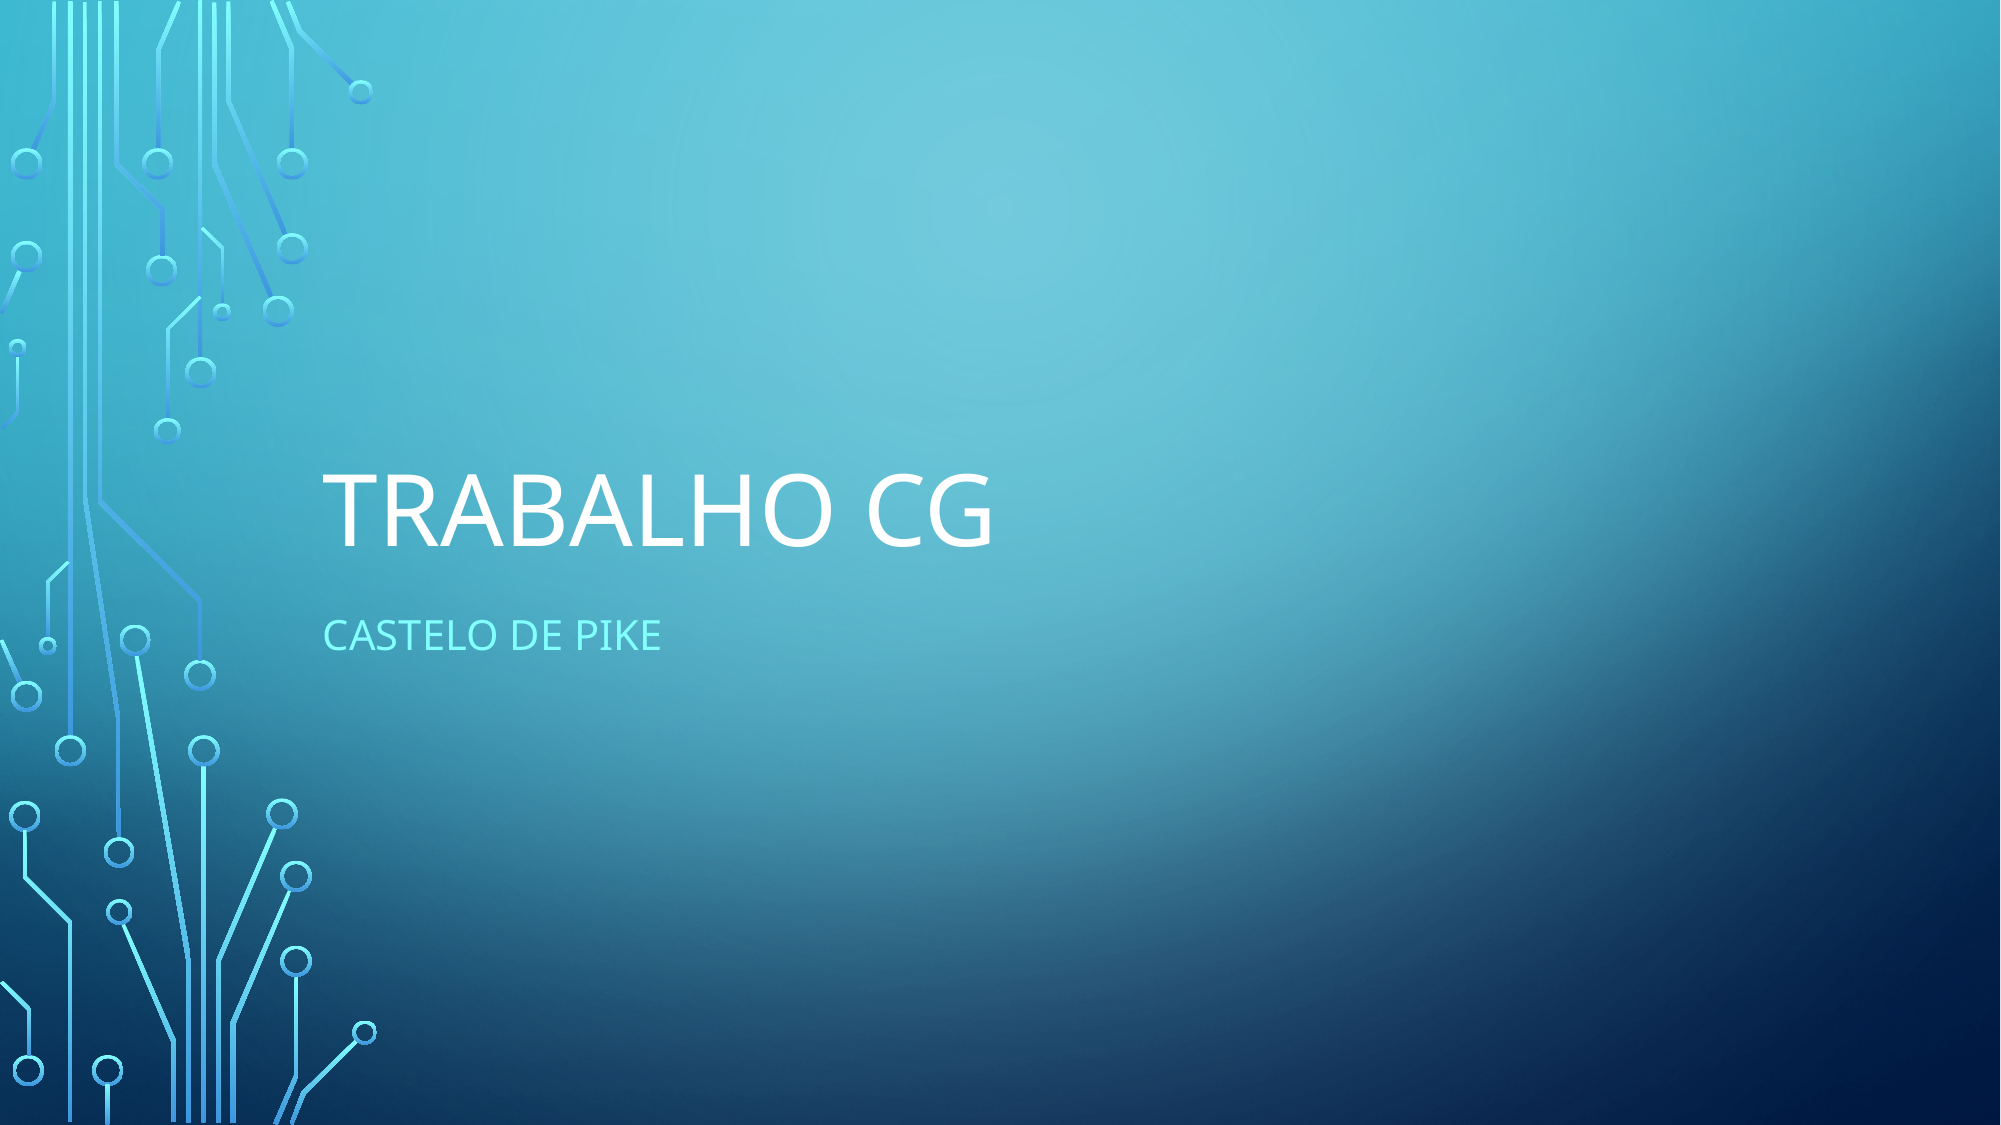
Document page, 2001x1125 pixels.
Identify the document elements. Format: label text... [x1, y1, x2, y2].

subtitle Castelo de pike [307, 590, 1750, 863]
title Trabalho CG [307, 184, 1750, 576]
